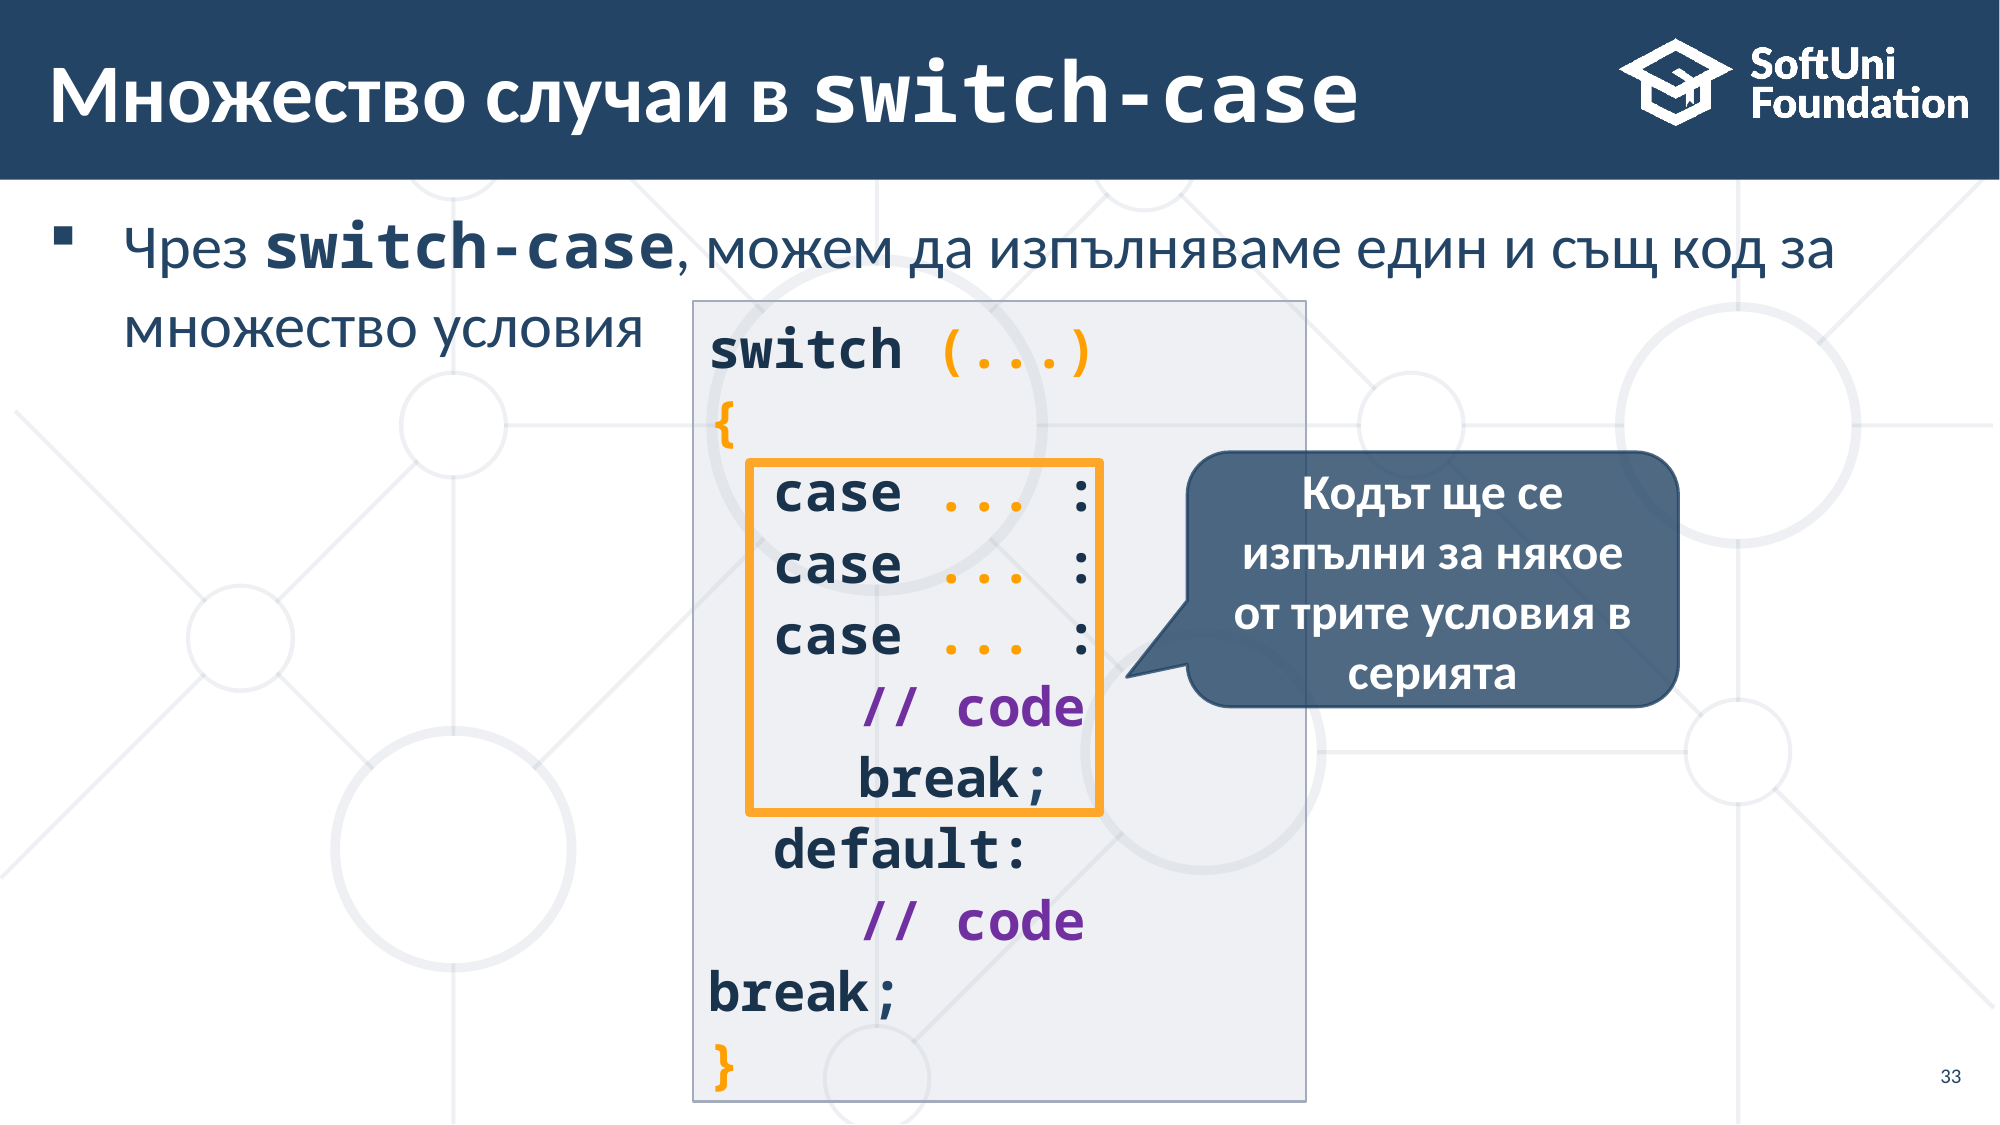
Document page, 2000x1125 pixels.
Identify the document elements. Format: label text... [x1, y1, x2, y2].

list Чрез switch-case, можем да изпълняваме един и същ код за множество условия [31, 196, 1970, 1050]
title Множество случаи в switch-case [31, 16, 1591, 162]
slide_number 33 [1896, 1049, 1968, 1101]
text_box switch (...) { case ... : case ... : casе ... : // code break; default: // code break; } [693, 300, 1306, 1102]
picture [1618, 38, 1968, 126]
text_box [748, 460, 1102, 815]
text_box Кодът ще се изпълни за някое от трите условия в серията [1124, 449, 1681, 709]
